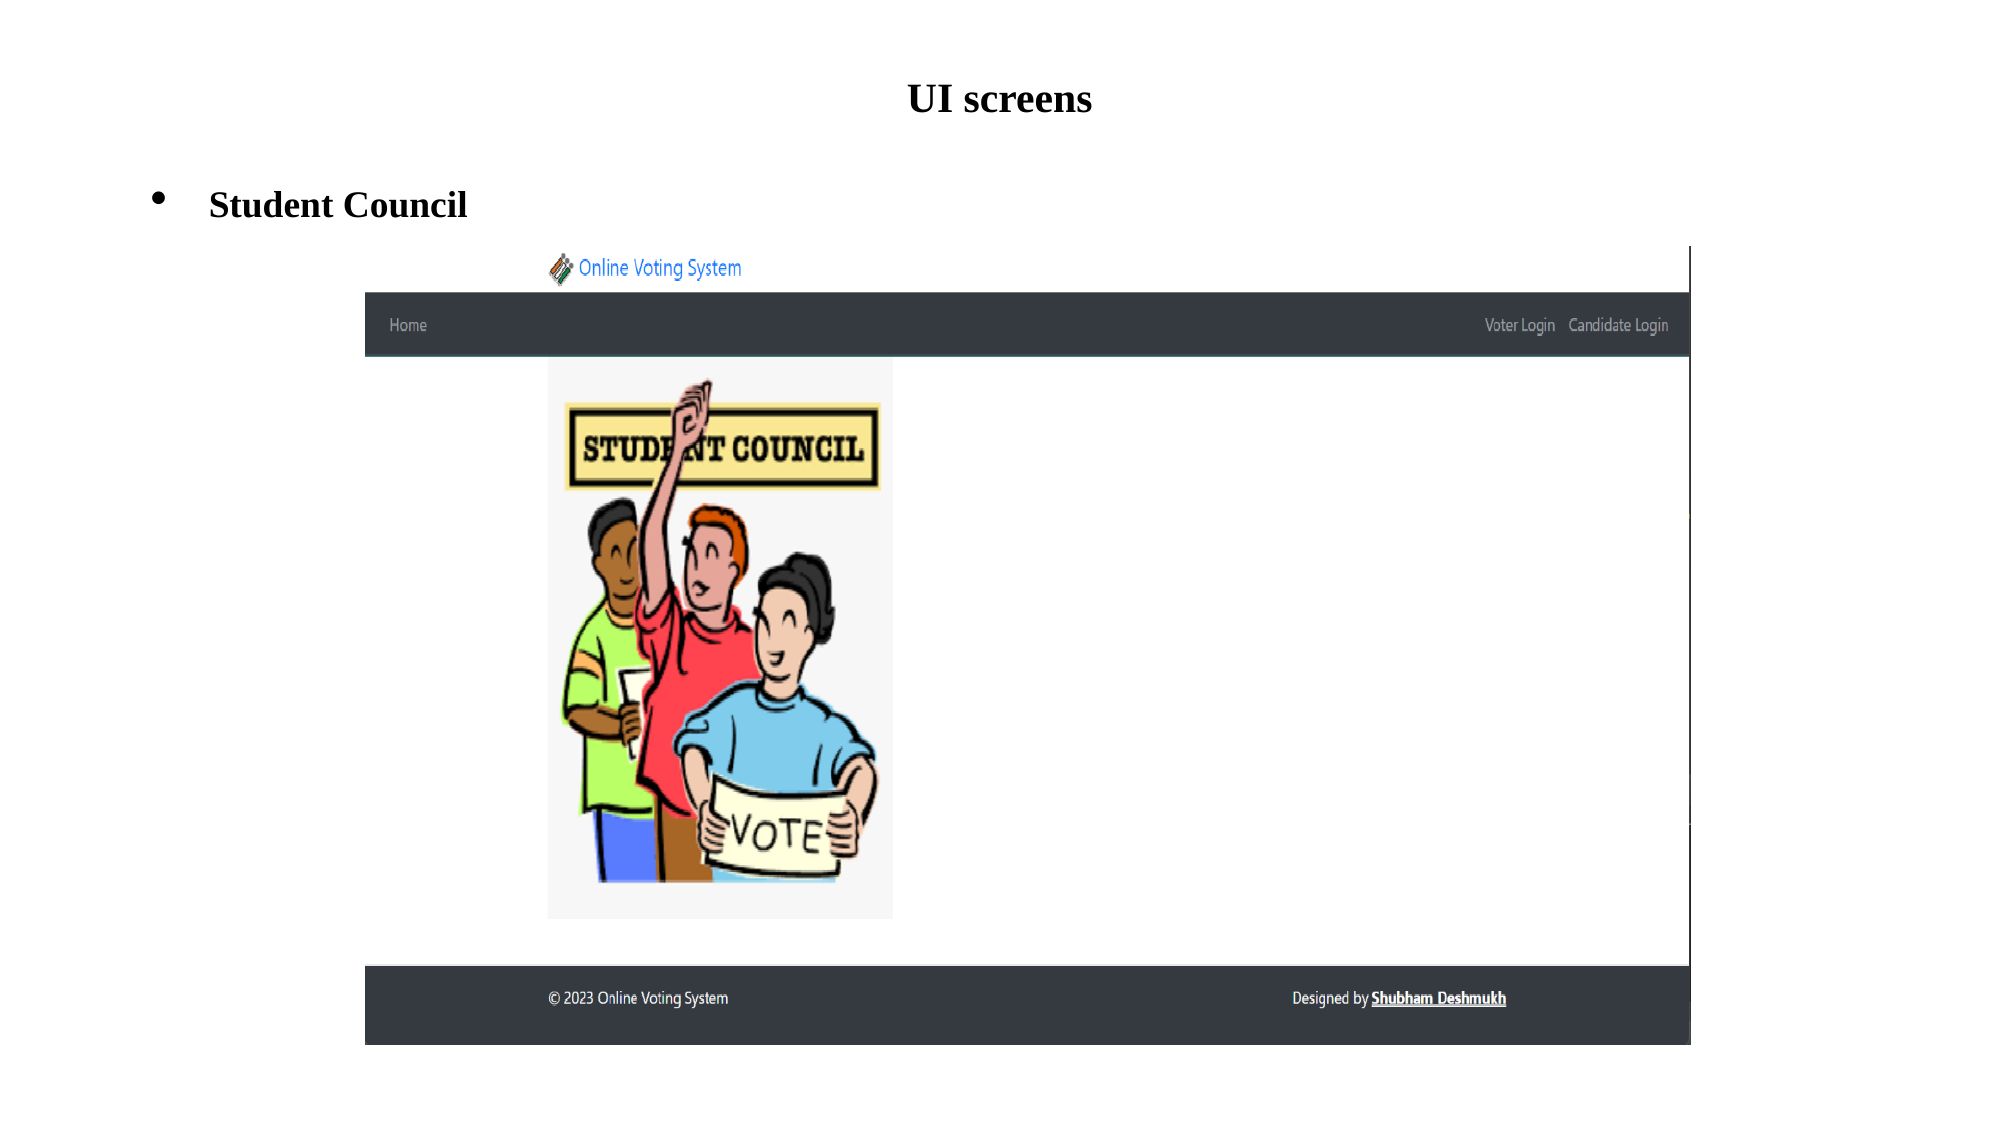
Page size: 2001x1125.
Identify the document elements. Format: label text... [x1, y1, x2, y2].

title UI screens [137, 59, 1863, 139]
list Student Council [137, 169, 1863, 1014]
picture [365, 246, 1691, 1045]
